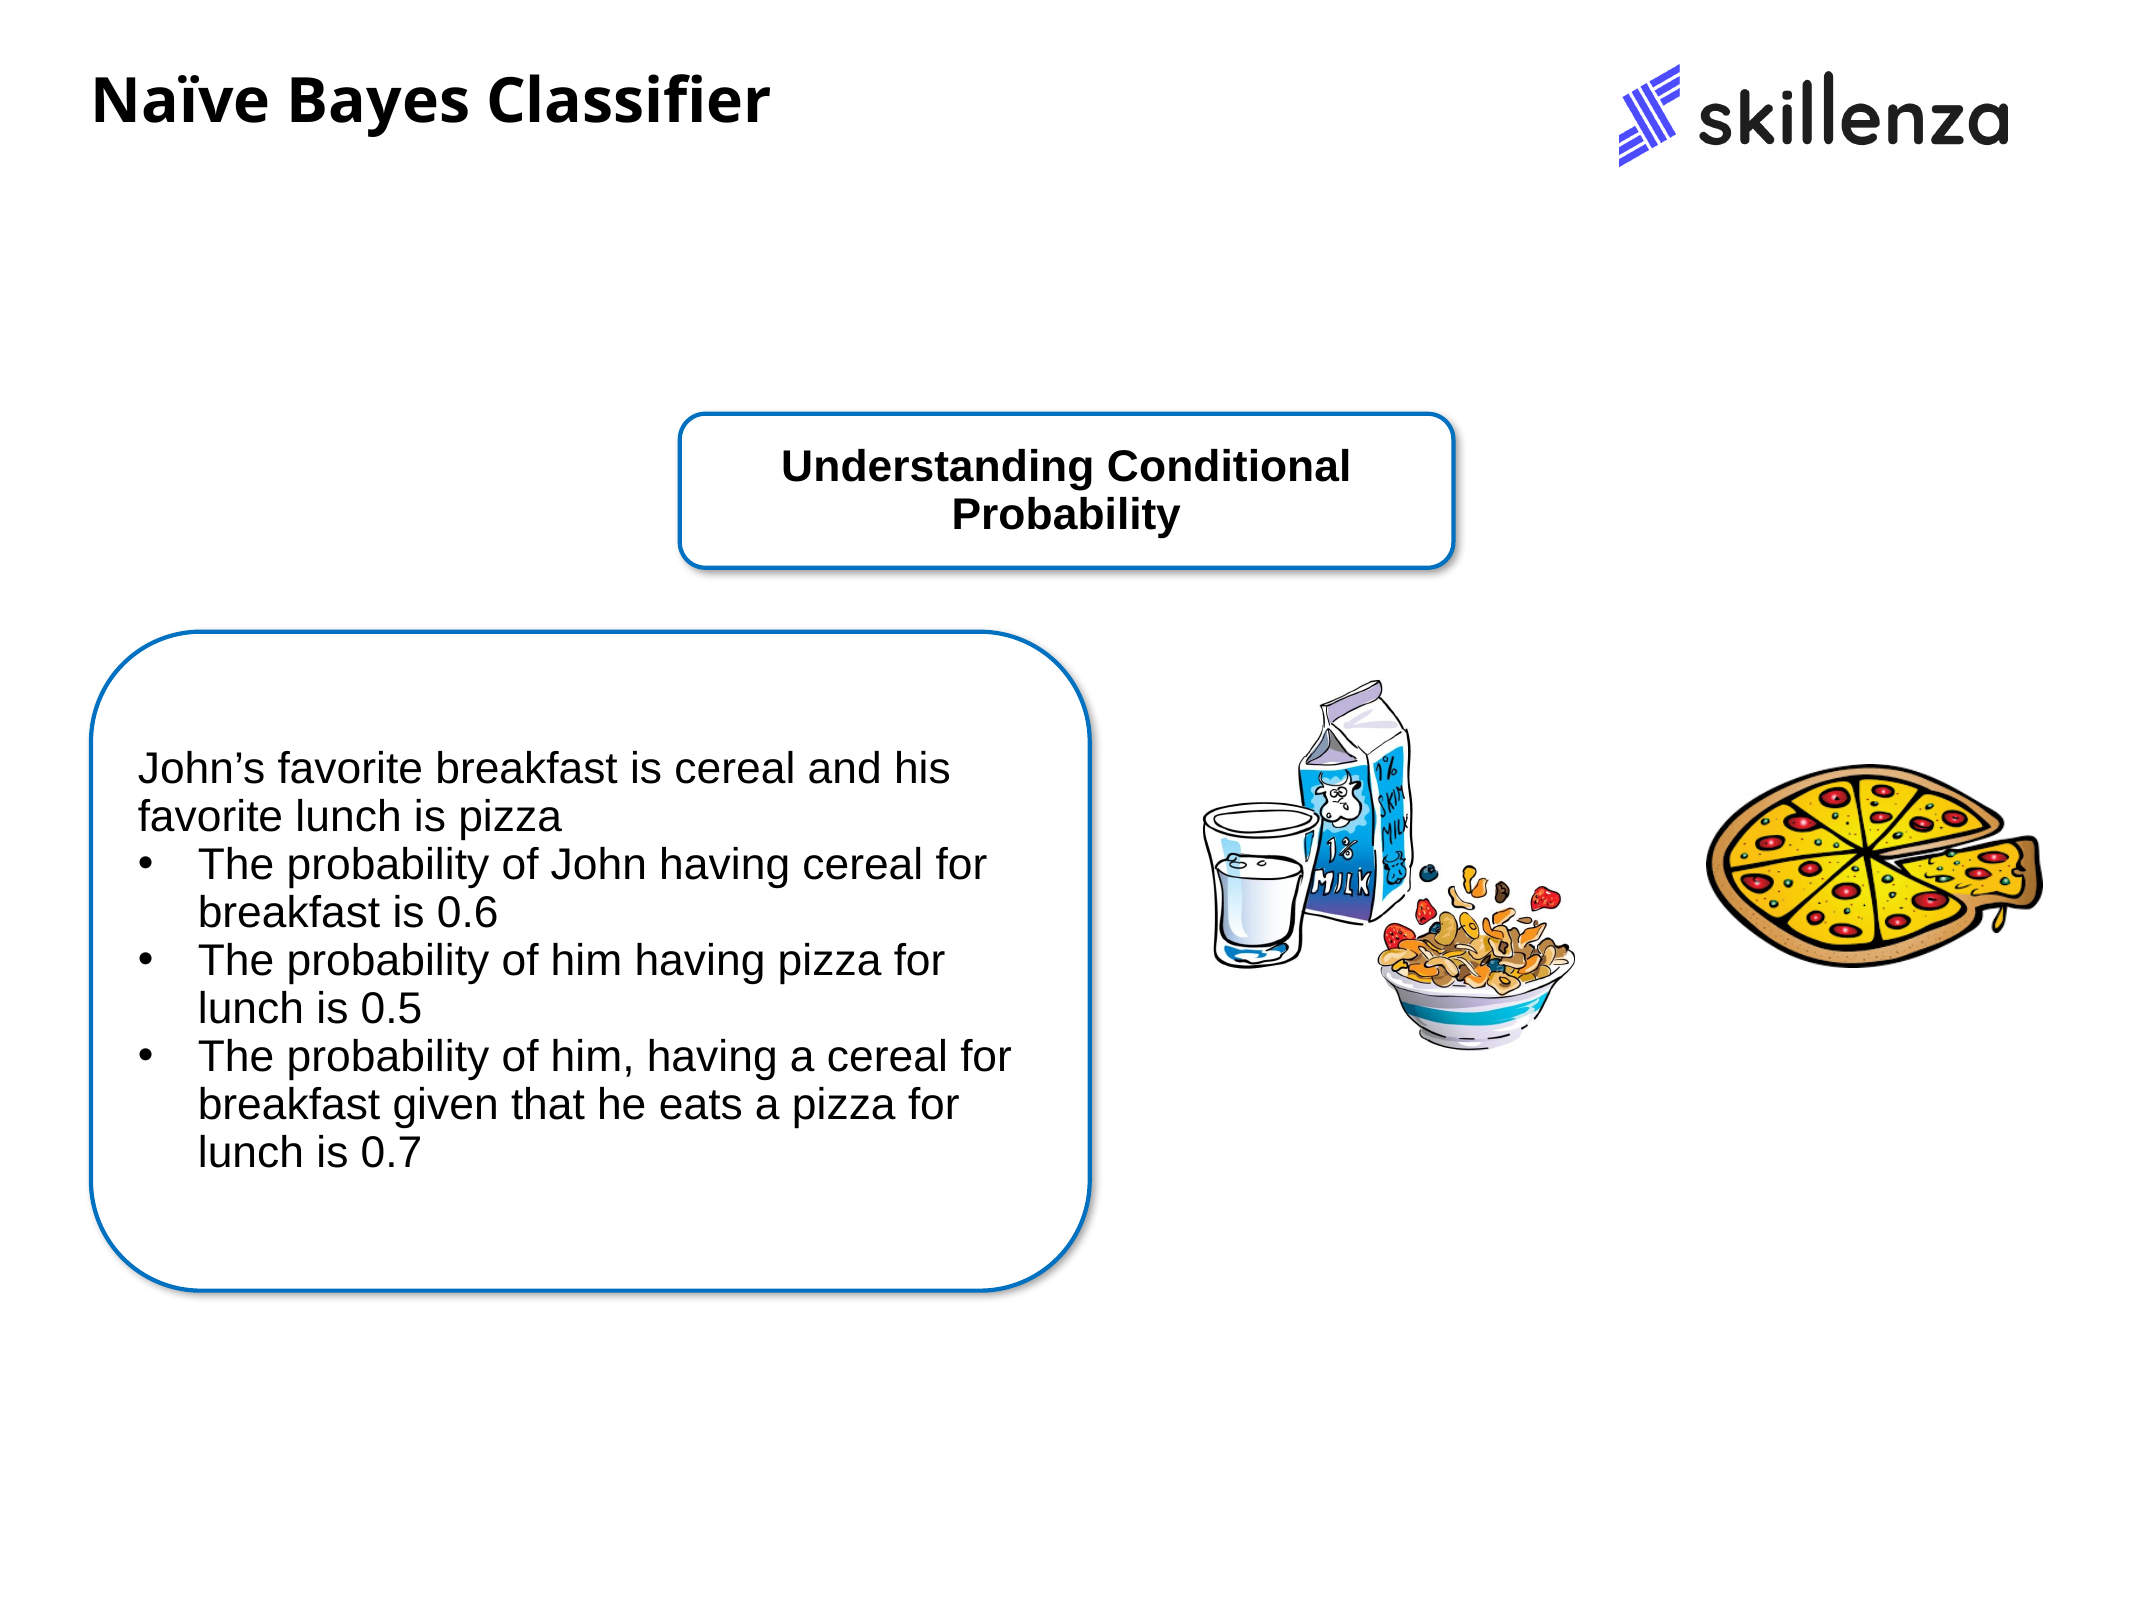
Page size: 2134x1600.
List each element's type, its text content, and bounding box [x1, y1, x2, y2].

text_box Naïve Bayes Classifier [76, 61, 1178, 144]
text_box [1203, 679, 2043, 1051]
text_box John’s favorite breakfast is cereal and his favorite lunch is pizza The probability of John having cereal for breakfast is 0.6 The probability of him having pizza for lunch is 0.5 The probability of him, having a cereal for breakfast given that he eats a pizza for lunch is 0.7 [88, 629, 1092, 1293]
text_box Understanding Conditional Probability [677, 411, 1456, 570]
picture [1604, 11, 2022, 220]
